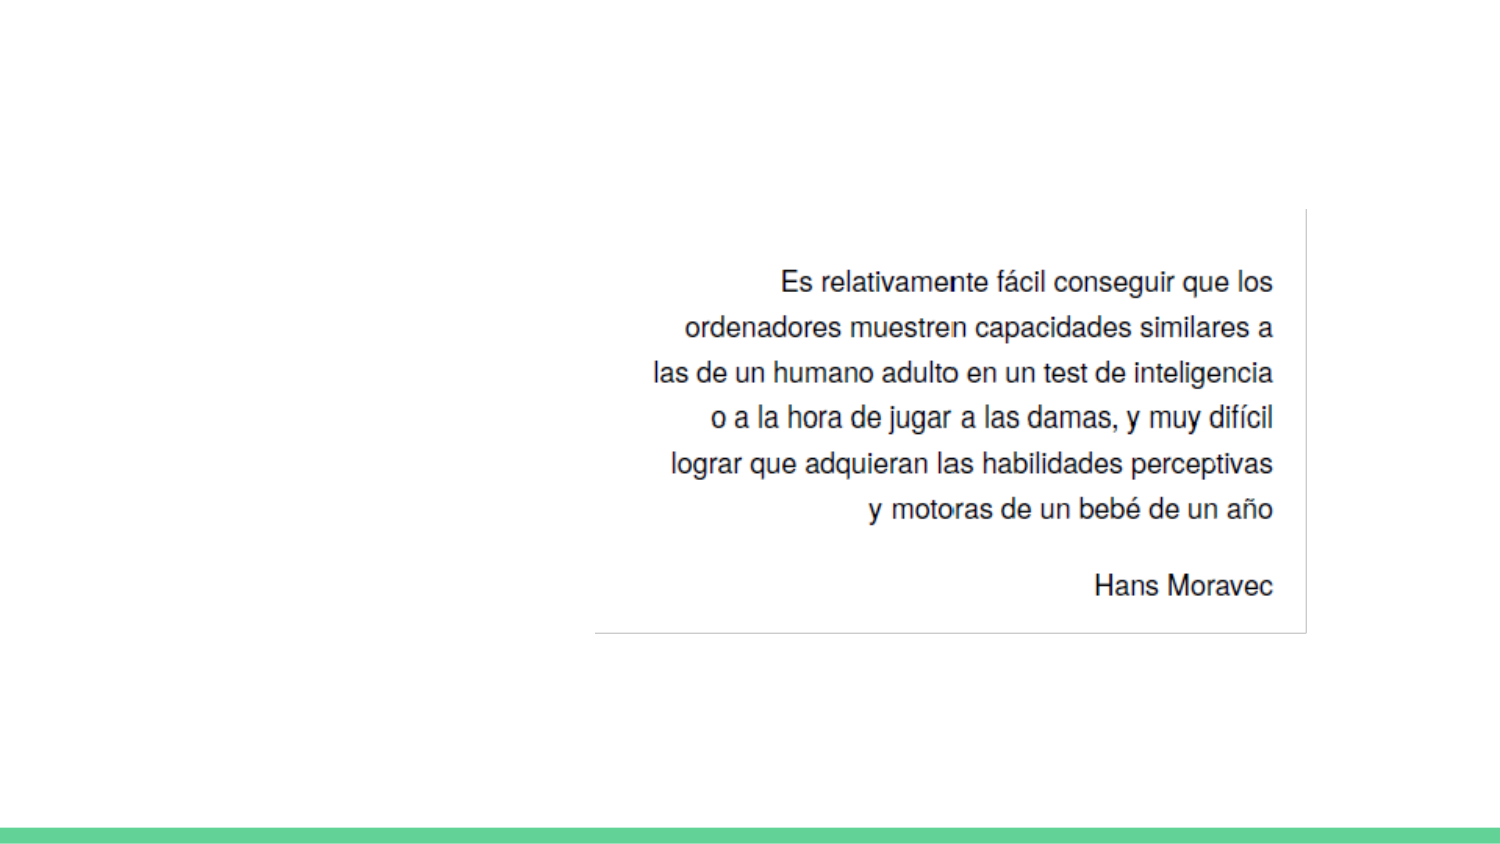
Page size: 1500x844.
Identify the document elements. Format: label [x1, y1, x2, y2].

picture [594, 209, 1308, 635]
